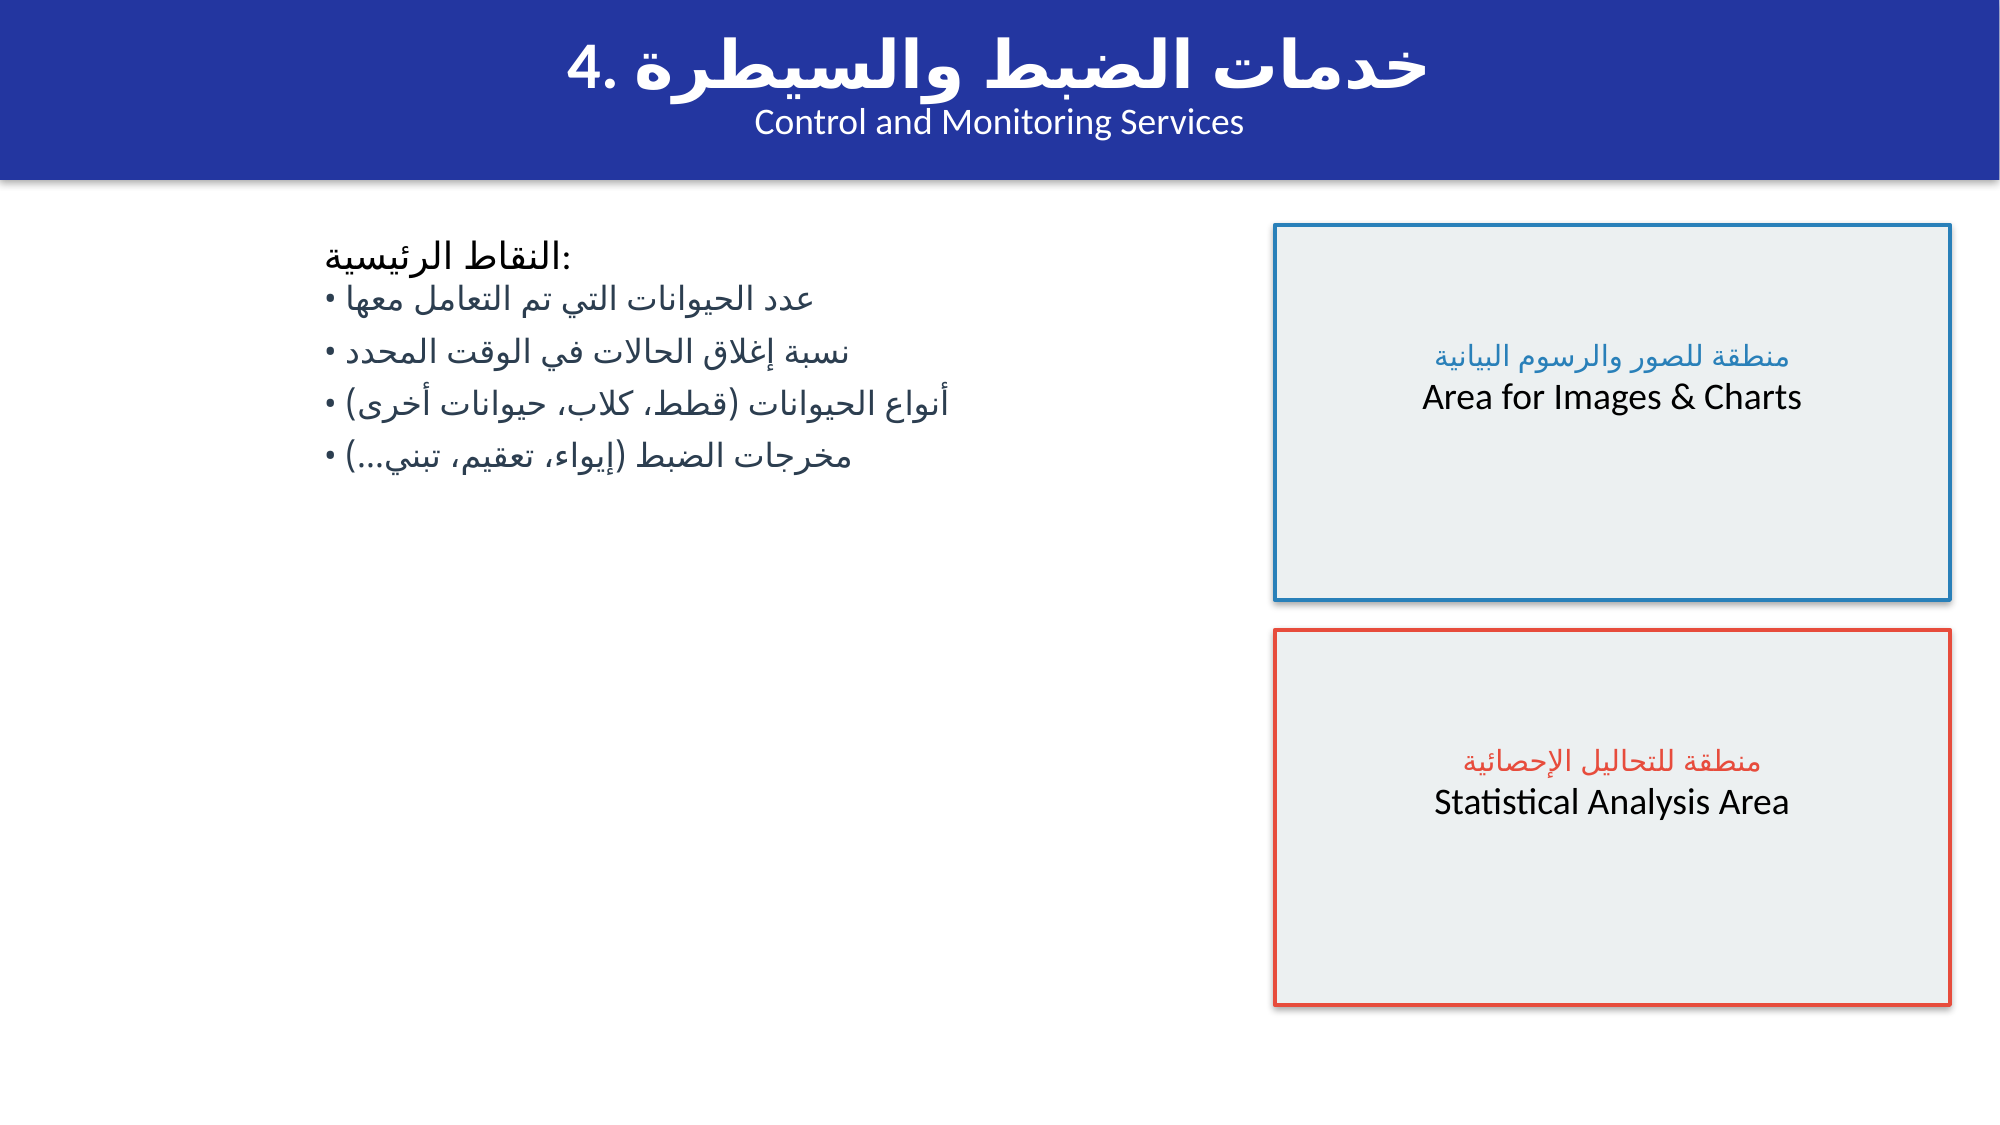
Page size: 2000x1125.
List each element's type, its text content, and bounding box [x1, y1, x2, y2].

text_box [1274, 224, 1951, 601]
text_box 4. خدمات الضبط والسيطرة [552, 14, 1447, 110]
text_box [0, 0, 2000, 181]
text_box [1274, 629, 1951, 1006]
text_box منطقة للصور والرسوم البيانية Area for Images & Charts [1407, 329, 1818, 425]
text_box Control and Monitoring Services [739, 89, 1260, 150]
text_box النقاط الرئيسية: • عدد الحيوانات التي تم التعامل معها • نسبة إغلاق الحالات في الوقت المحدد • أنواع الحيوانات (قطط، كلاب، حيوانات أخرى) • مخرجات الضبط (إيواء، تعقيم، تبني...) [309, 224, 966, 482]
text_box منطقة للتحاليل الإحصائية Statistical Analysis Area [1419, 734, 1806, 830]
